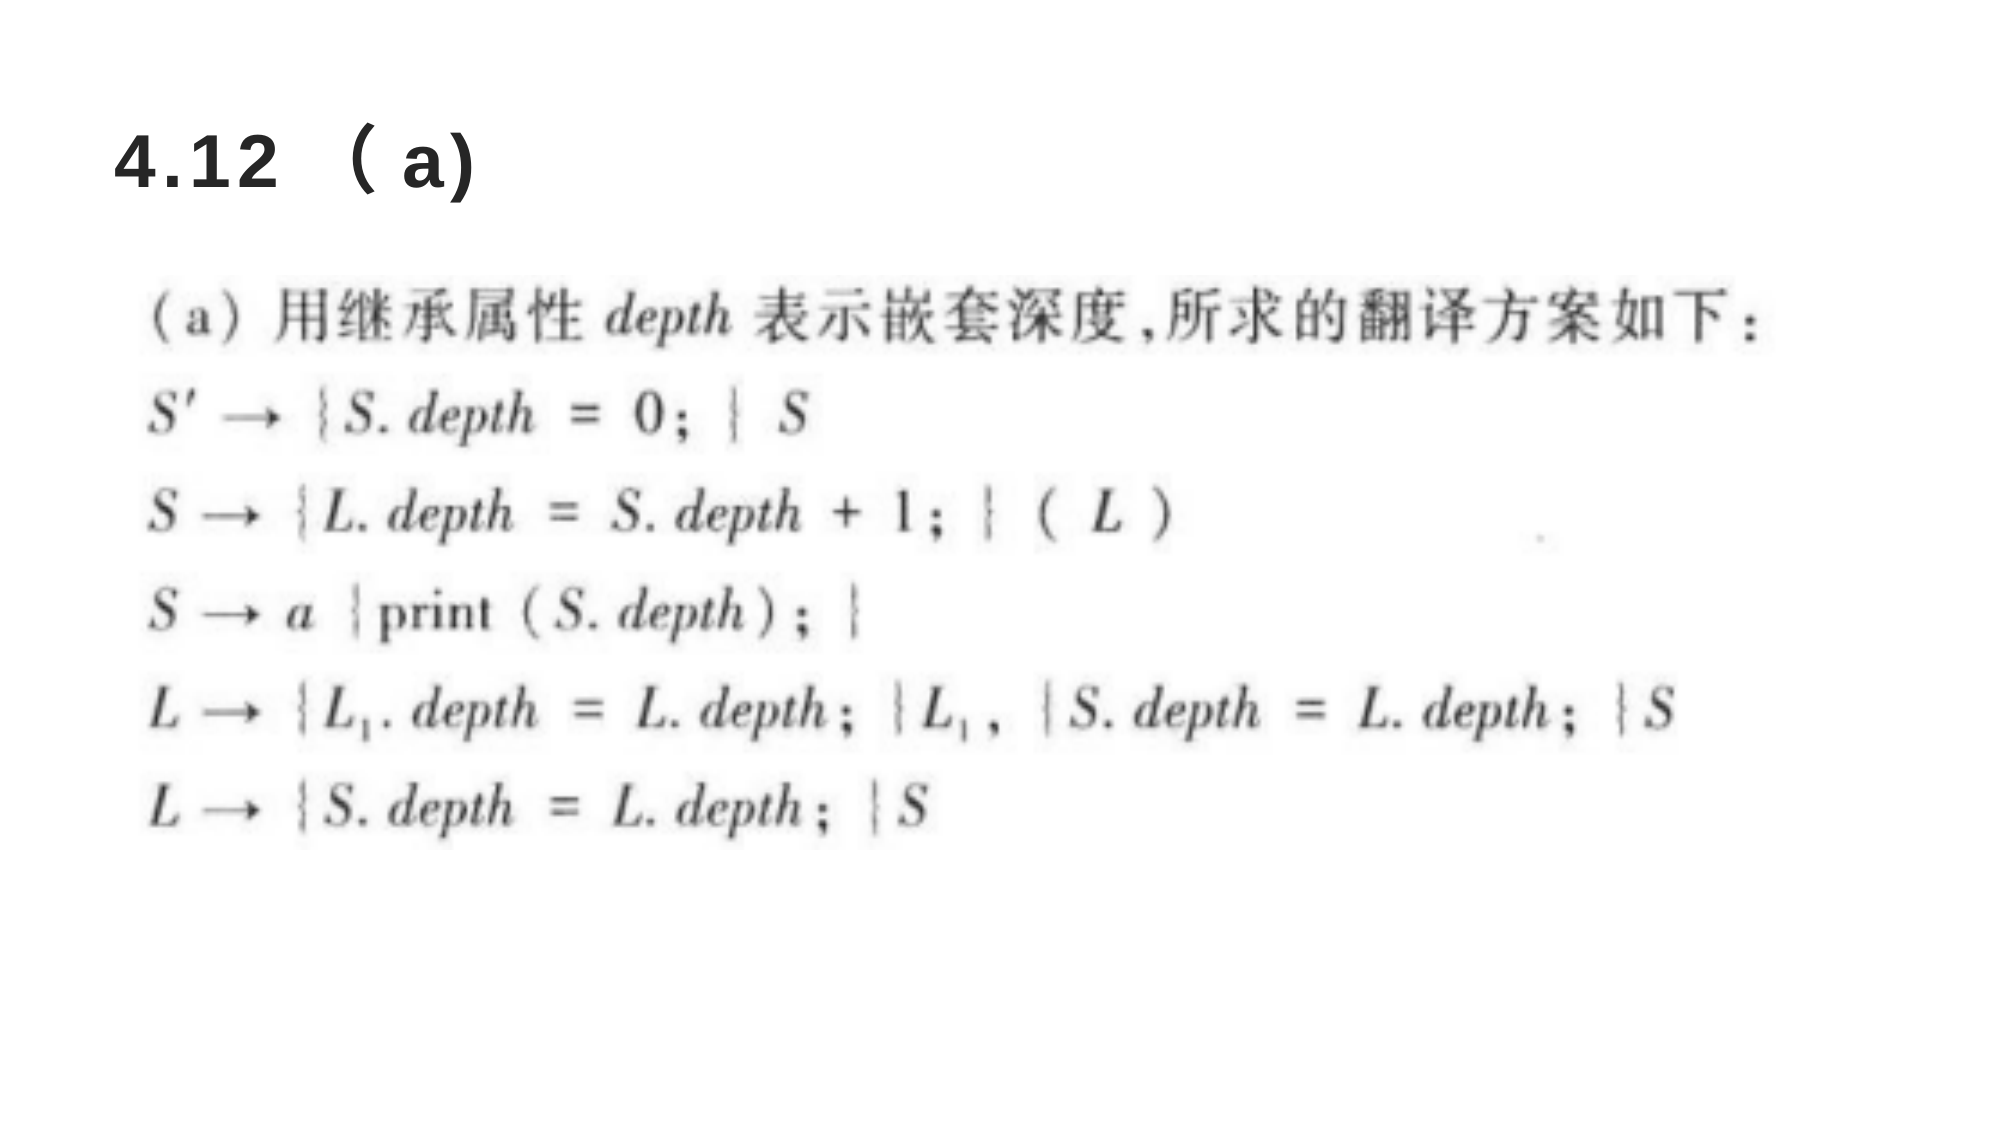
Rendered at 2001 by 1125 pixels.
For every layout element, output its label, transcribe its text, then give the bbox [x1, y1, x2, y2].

picture [120, 274, 1779, 851]
title 4.12（a) [99, 99, 1900, 216]
